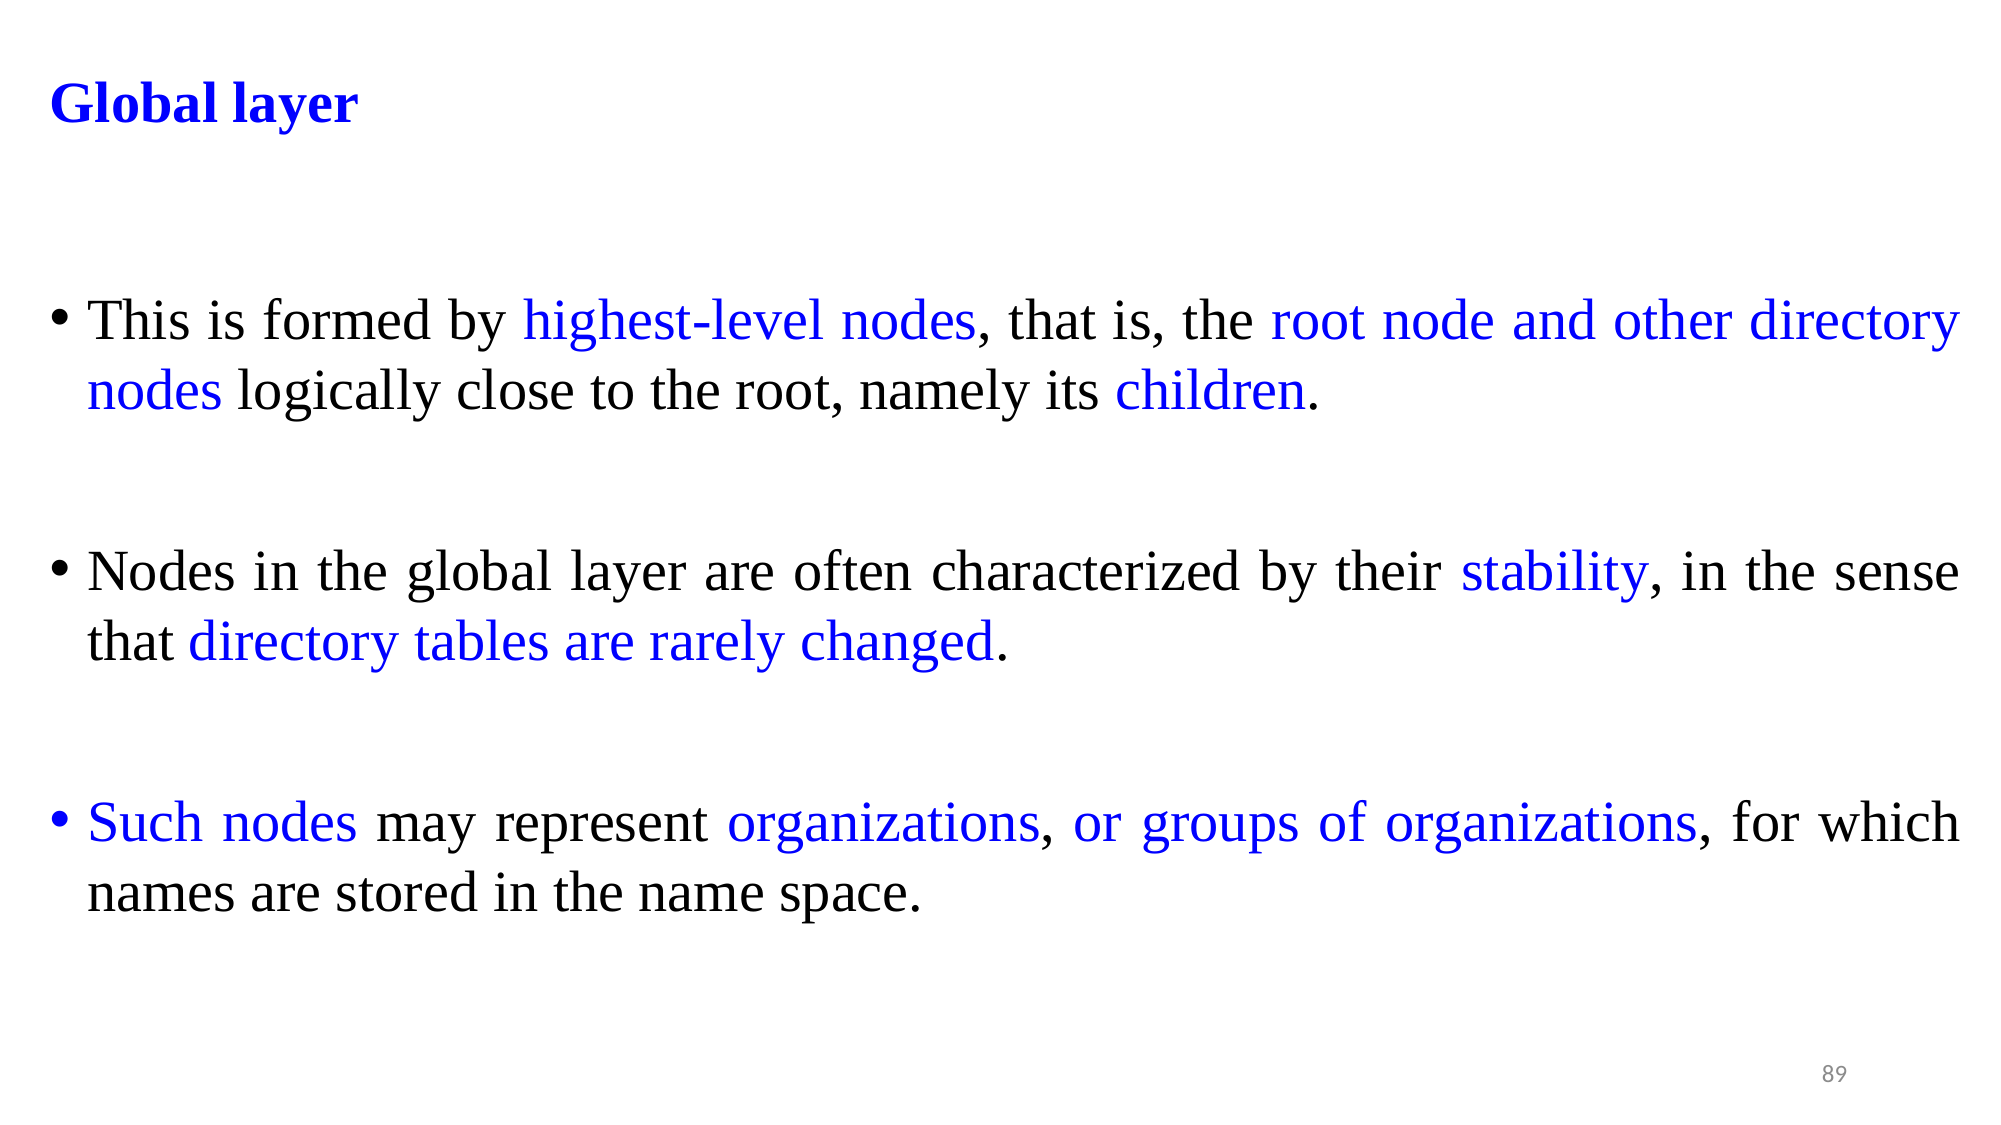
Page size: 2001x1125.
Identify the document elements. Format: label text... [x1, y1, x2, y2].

slide_number 89 [1412, 1042, 1863, 1103]
list Global layer This is formed by highest-level nodes, that is, the root node and other directory nodes logically close to the root, namely its children. Nodes in the global layer are often characterized by their stability, in the sense that directory tables are rarely changed. Such nodes may represent organizations, or groups of organizations, for which names are stored in the name space. [34, 22, 1976, 1103]
